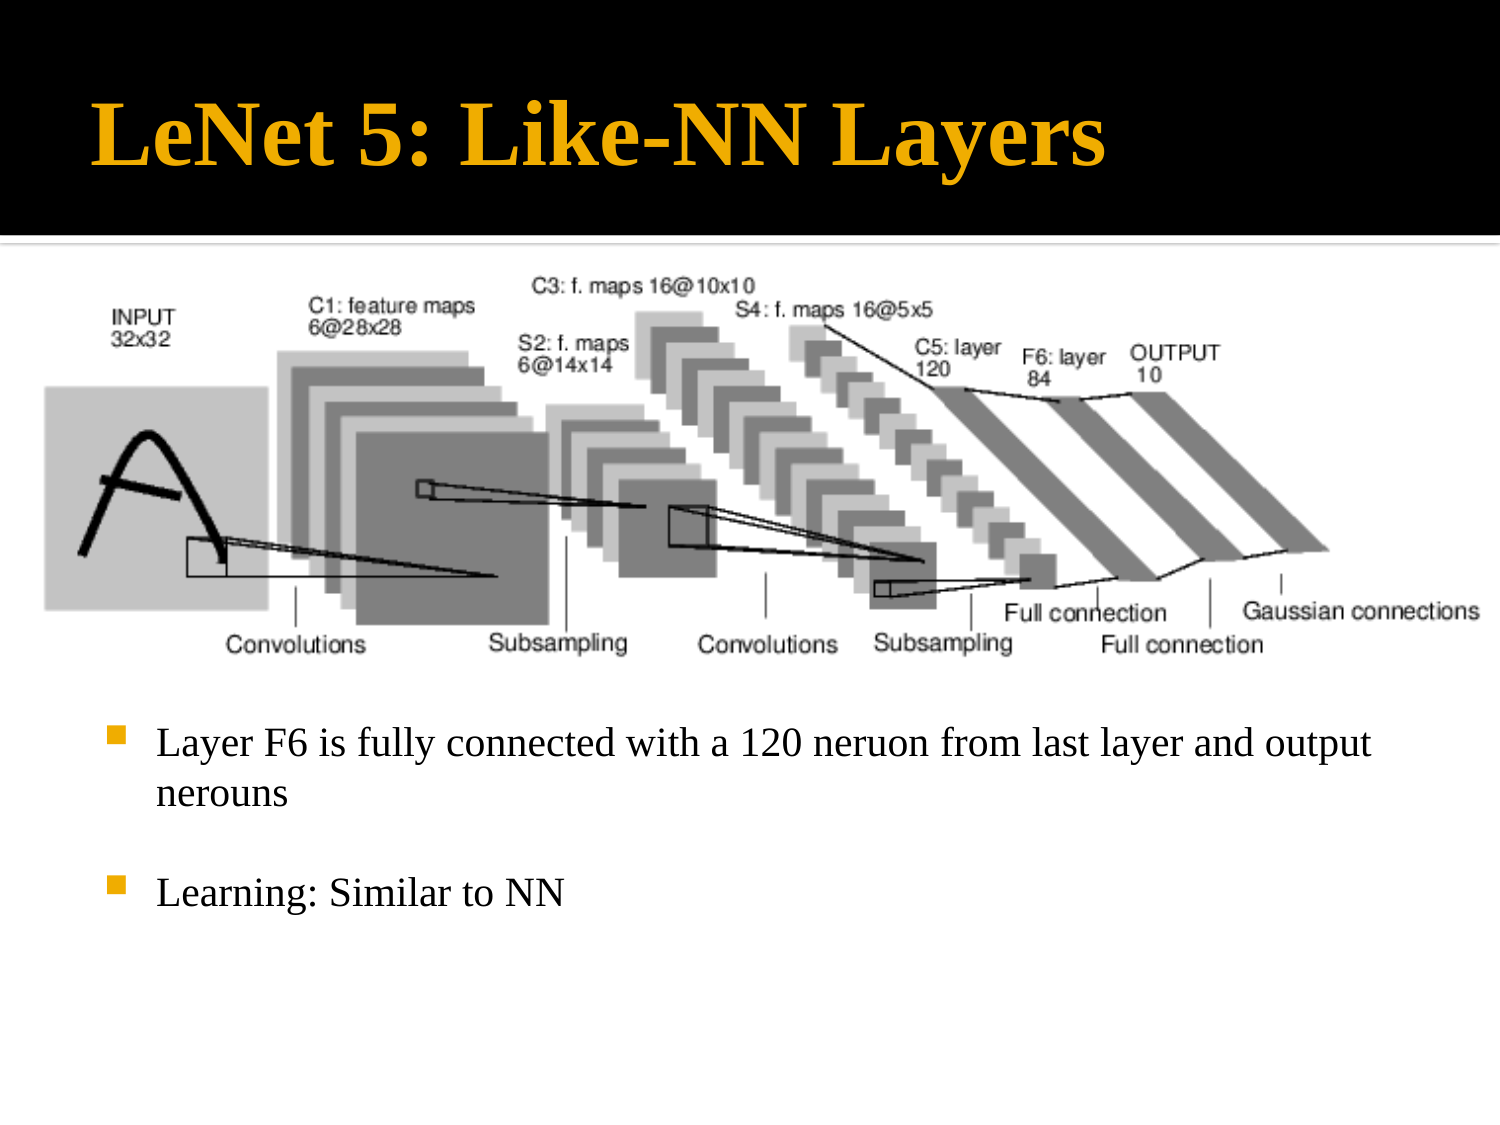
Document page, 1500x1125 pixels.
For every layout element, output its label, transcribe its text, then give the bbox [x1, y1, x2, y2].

picture [1, 262, 1500, 675]
list Layer F6 is fully connected with a 120 neruon from last layer and output nerouns Learning: Similar to NN [75, 699, 1425, 1050]
title LeNet 5: Like-NN Layers [75, 25, 1425, 231]
